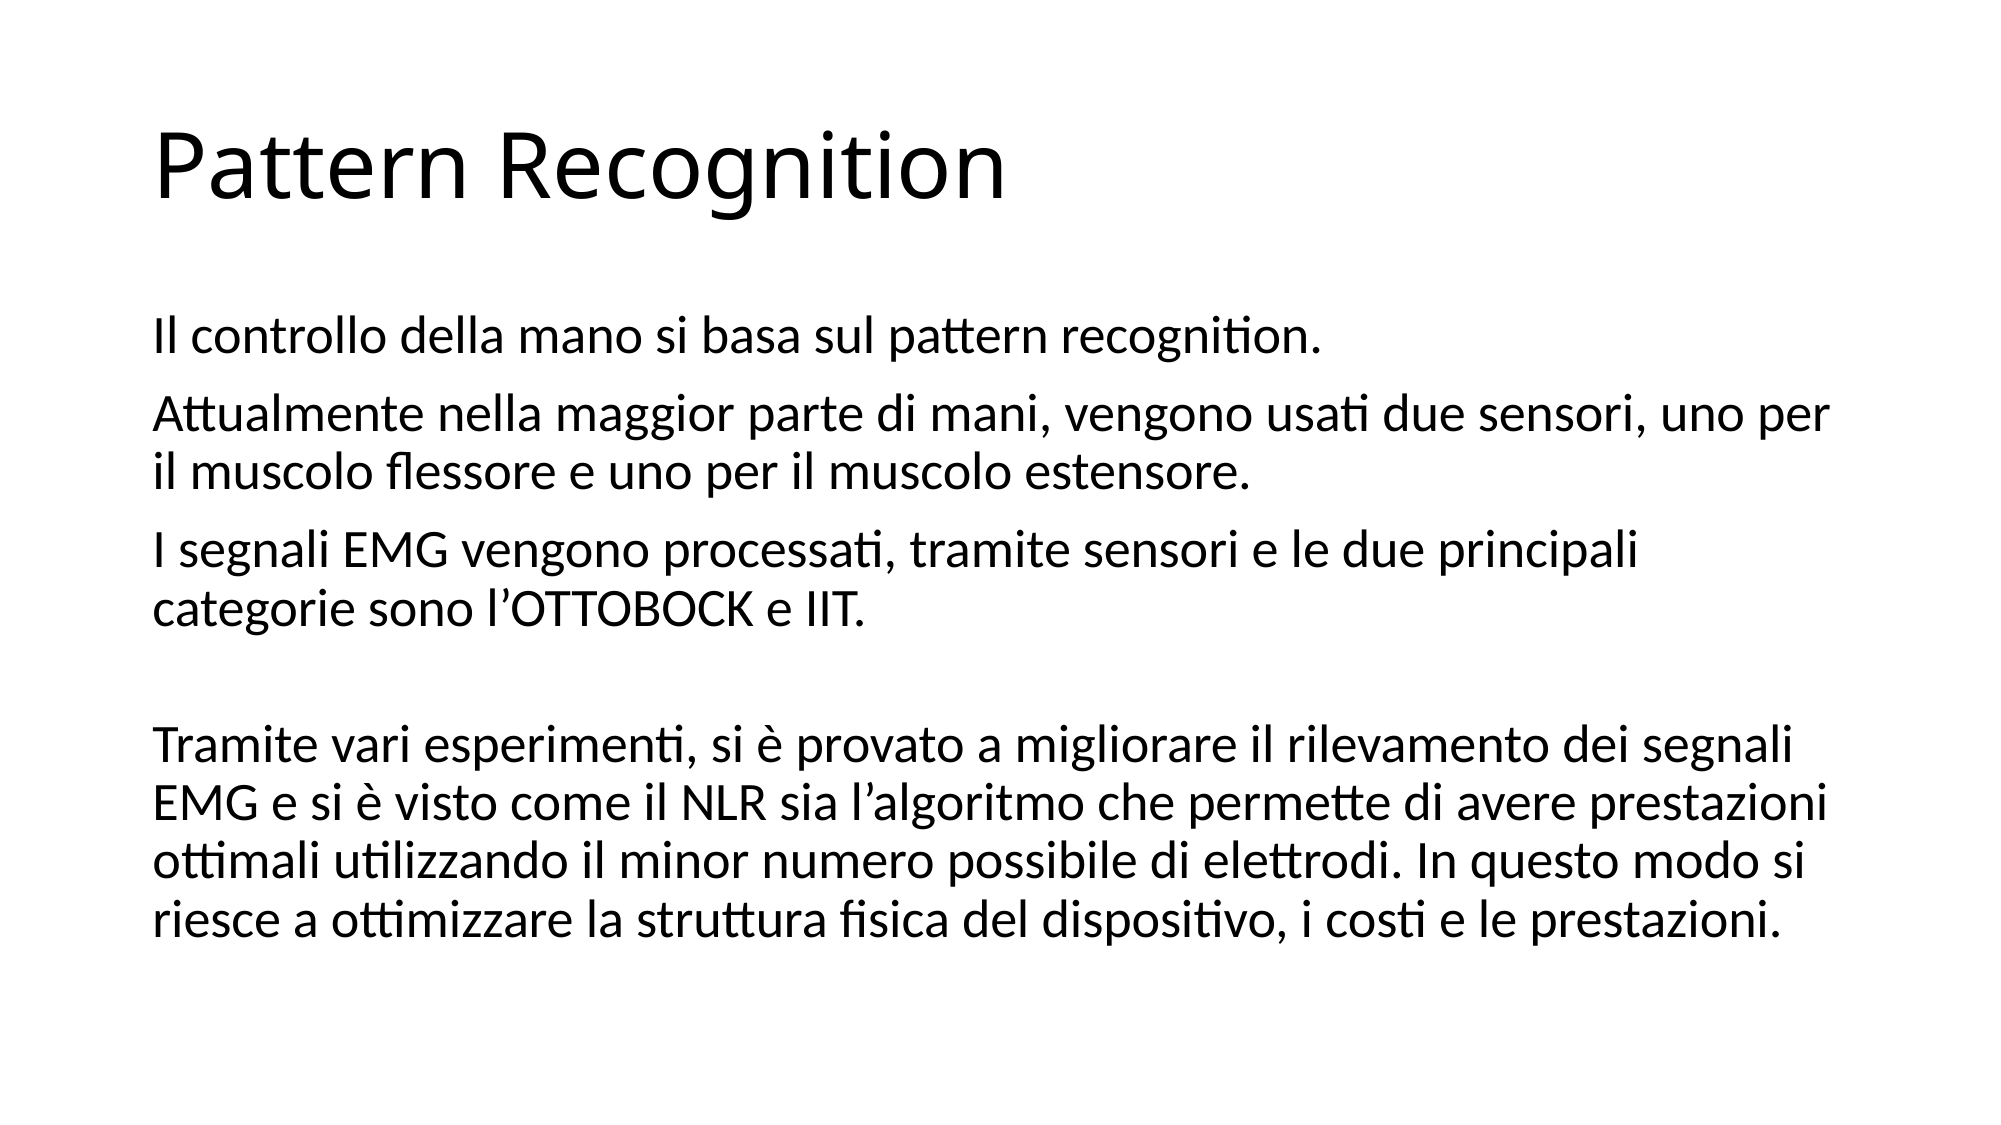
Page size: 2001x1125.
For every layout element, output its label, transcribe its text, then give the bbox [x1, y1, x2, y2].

list Il controllo della mano si basa sul pattern recognition. Attualmente nella maggior parte di mani, vengono usati due sensori, uno per il muscolo flessore e uno per il muscolo estensore. I segnali EMG vengono processati, tramite sensori e le due principali categorie sono l’OTTOBOCK e IIT. Tramite vari esperimenti, si è provato a migliorare il rilevamento dei segnali EMG e si è visto come il NLR sia l’algoritmo che permette di avere prestazioni ottimali utilizzando il minor numero possibile di elettrodi. In questo modo si riesce a ottimizzare la struttura fisica del dispositivo, i costi e le prestazioni. [137, 299, 1863, 1014]
title Pattern Recognition [137, 59, 1863, 278]
